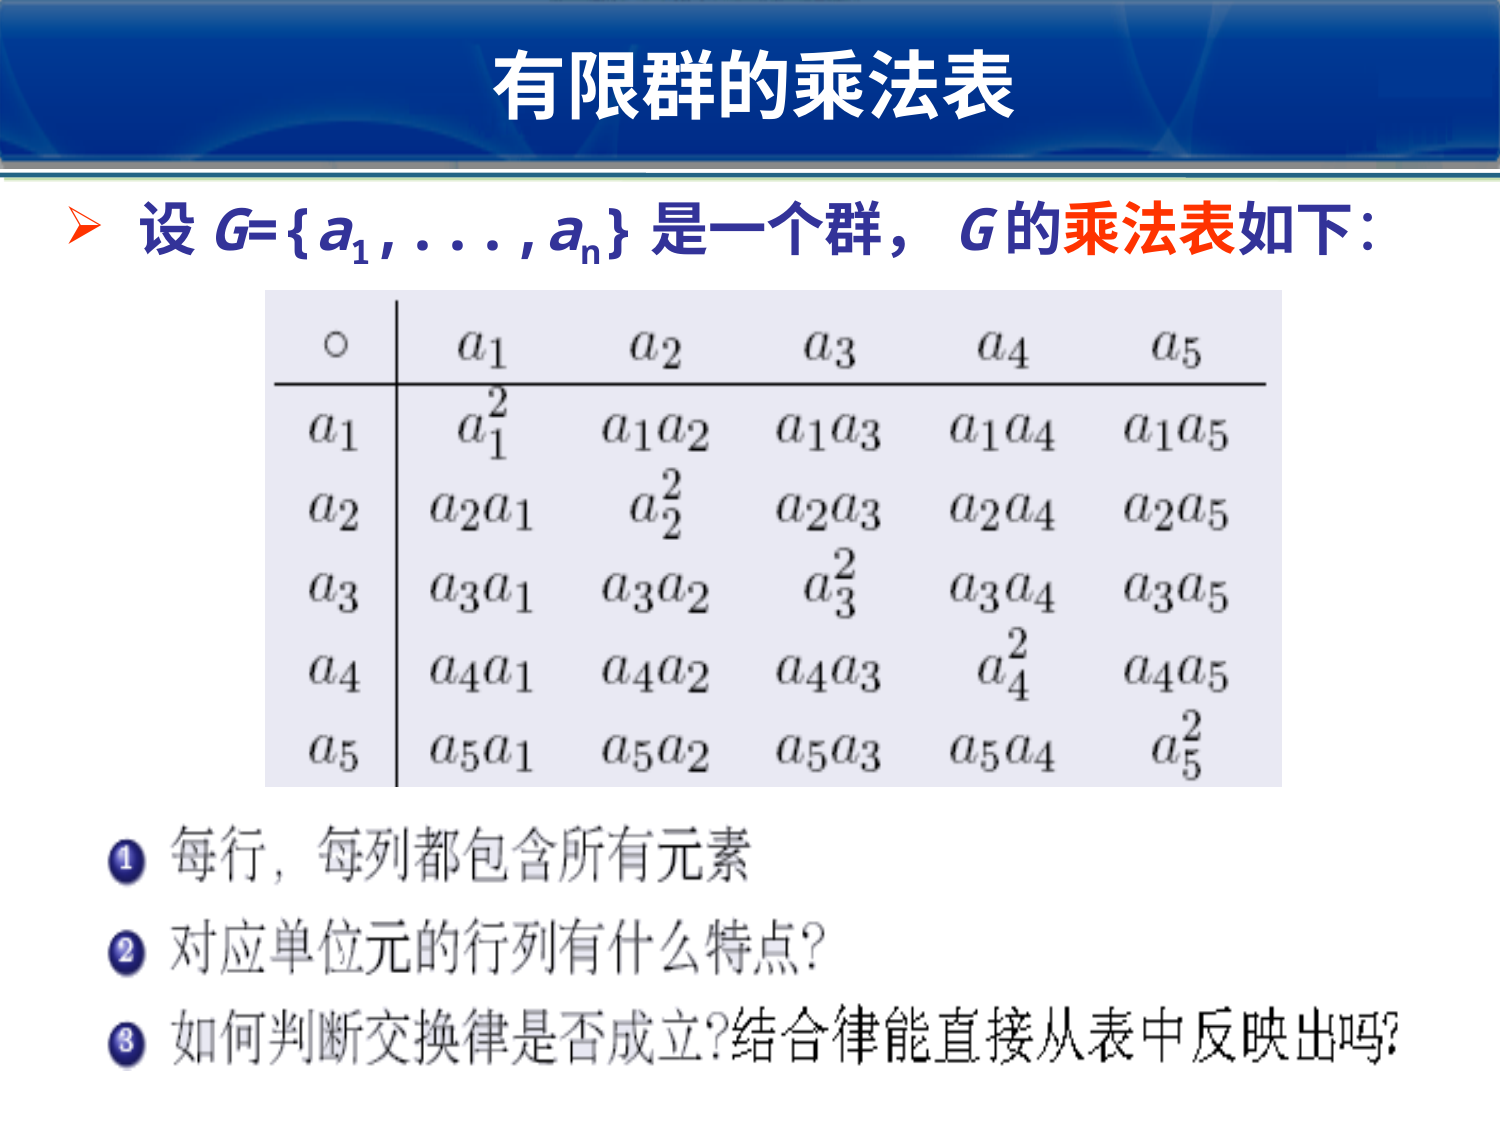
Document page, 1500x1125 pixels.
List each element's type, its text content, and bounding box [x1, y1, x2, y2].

picture [99, 821, 1400, 1071]
text_box 有限群的乘法表 [53, 18, 1455, 149]
text_box 设G={a1,...,an}是一个群，G的乘法表如下： [49, 184, 1451, 291]
picture [265, 290, 1282, 788]
